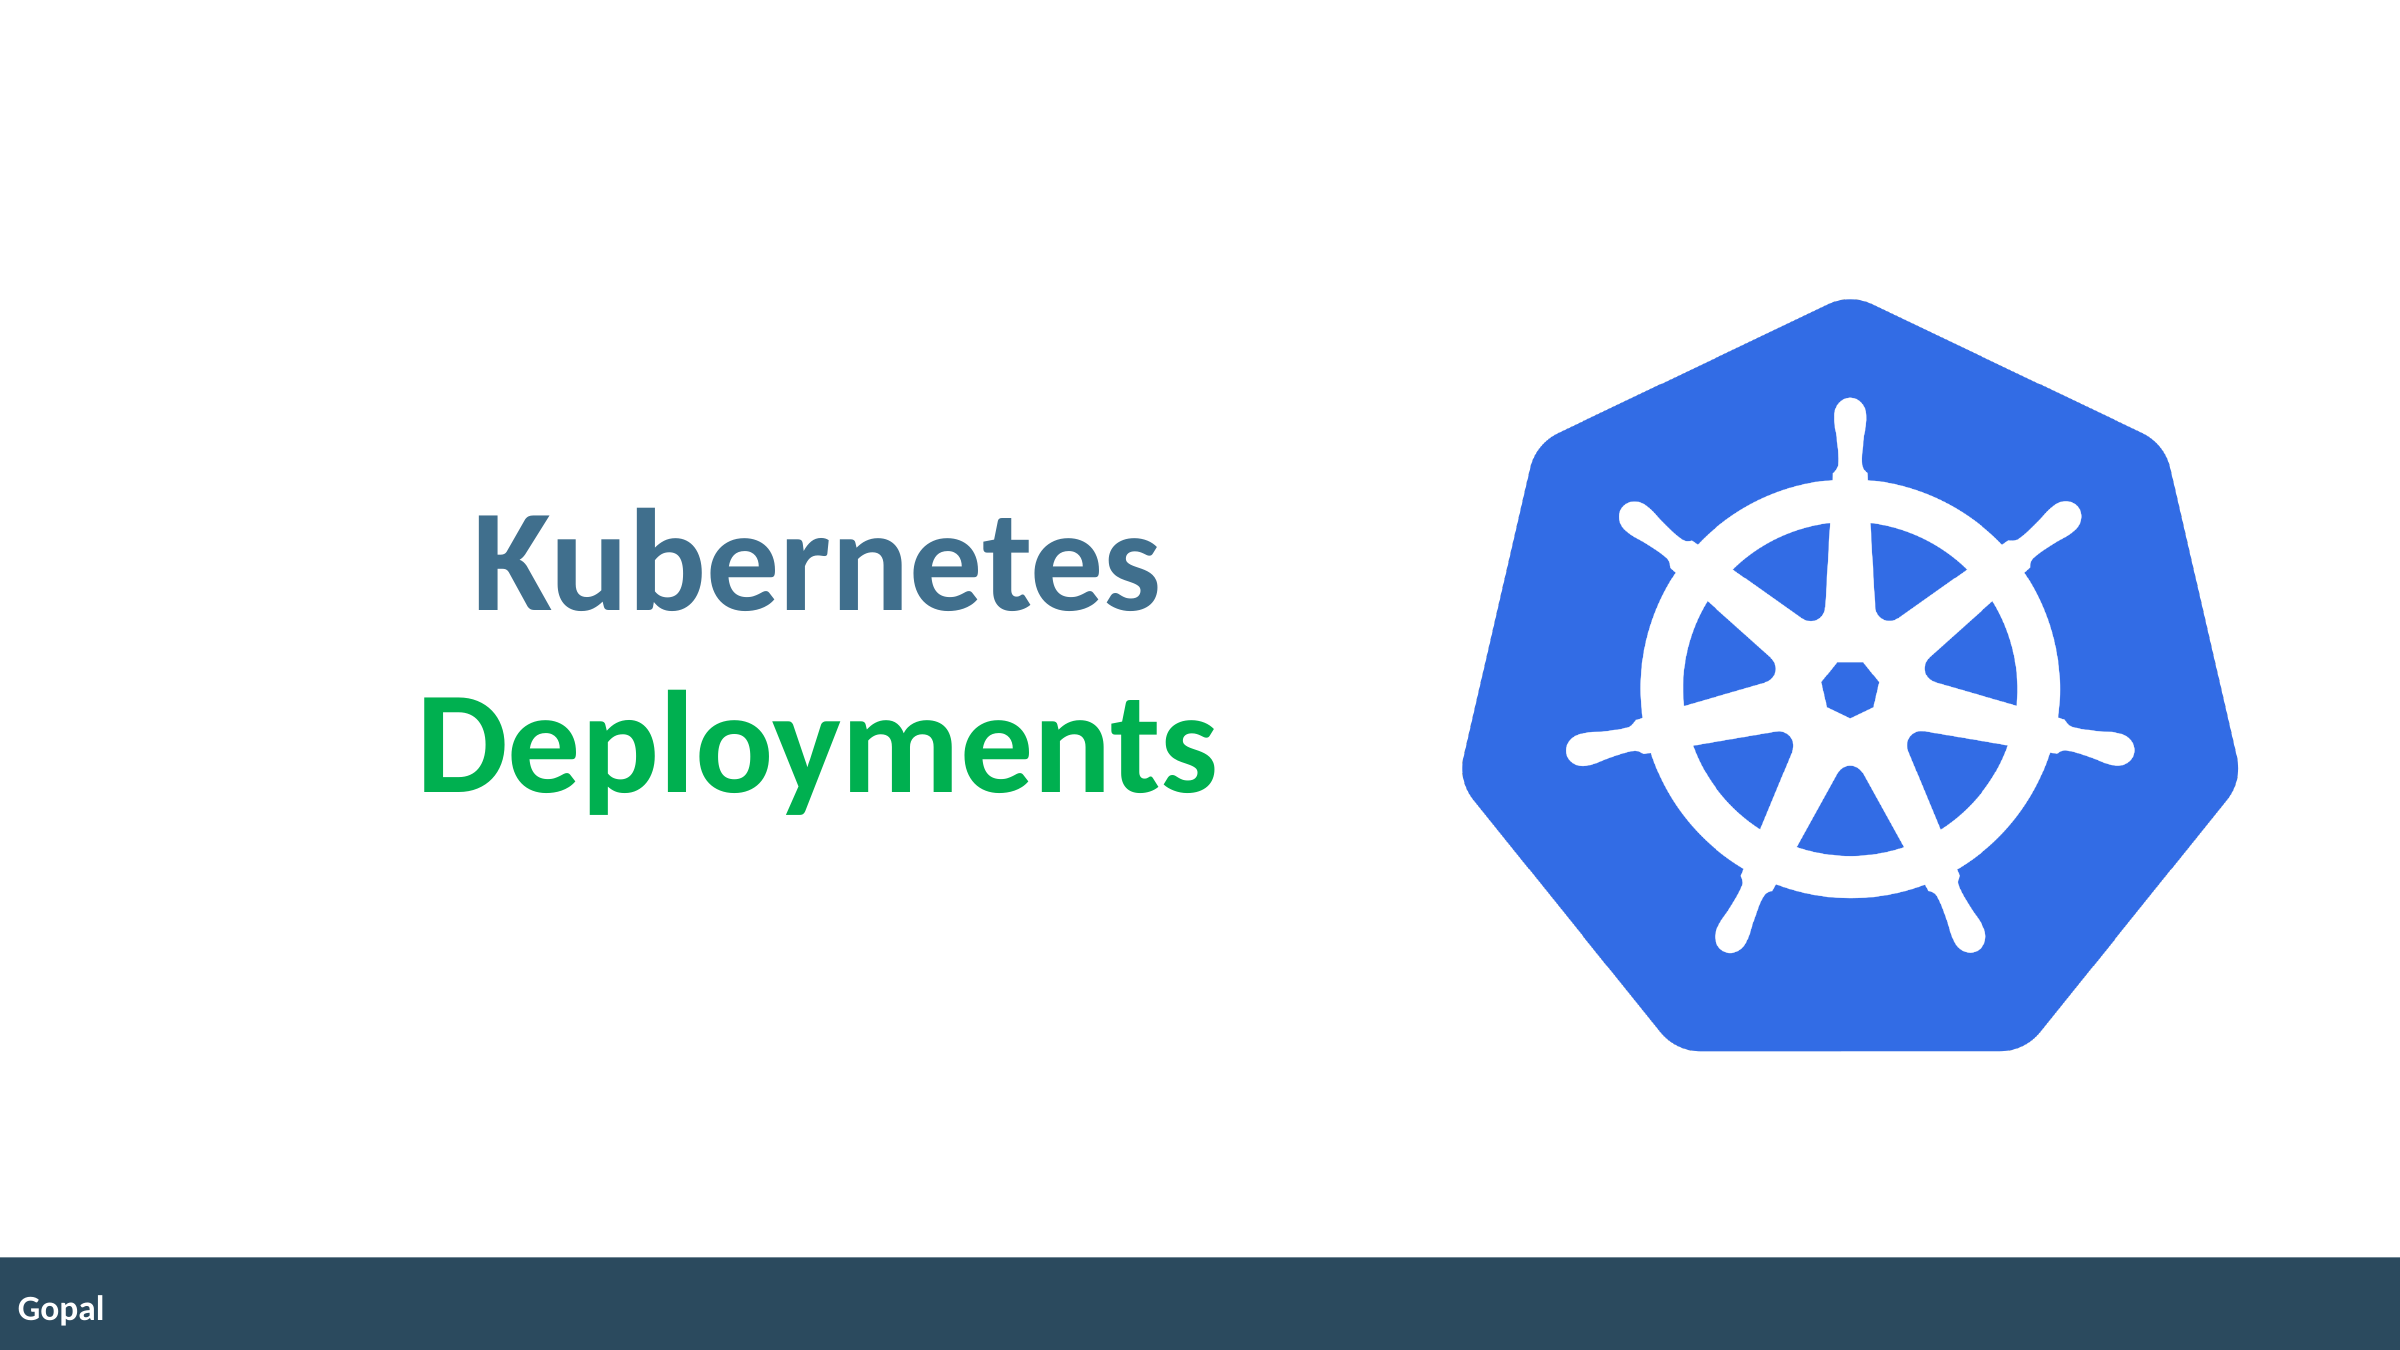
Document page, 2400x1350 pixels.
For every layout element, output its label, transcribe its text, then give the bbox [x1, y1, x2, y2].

picture [1450, 287, 2249, 1063]
list Kubernetes Deployments [129, 475, 1441, 655]
footer Gopal [0, 1269, 810, 1342]
